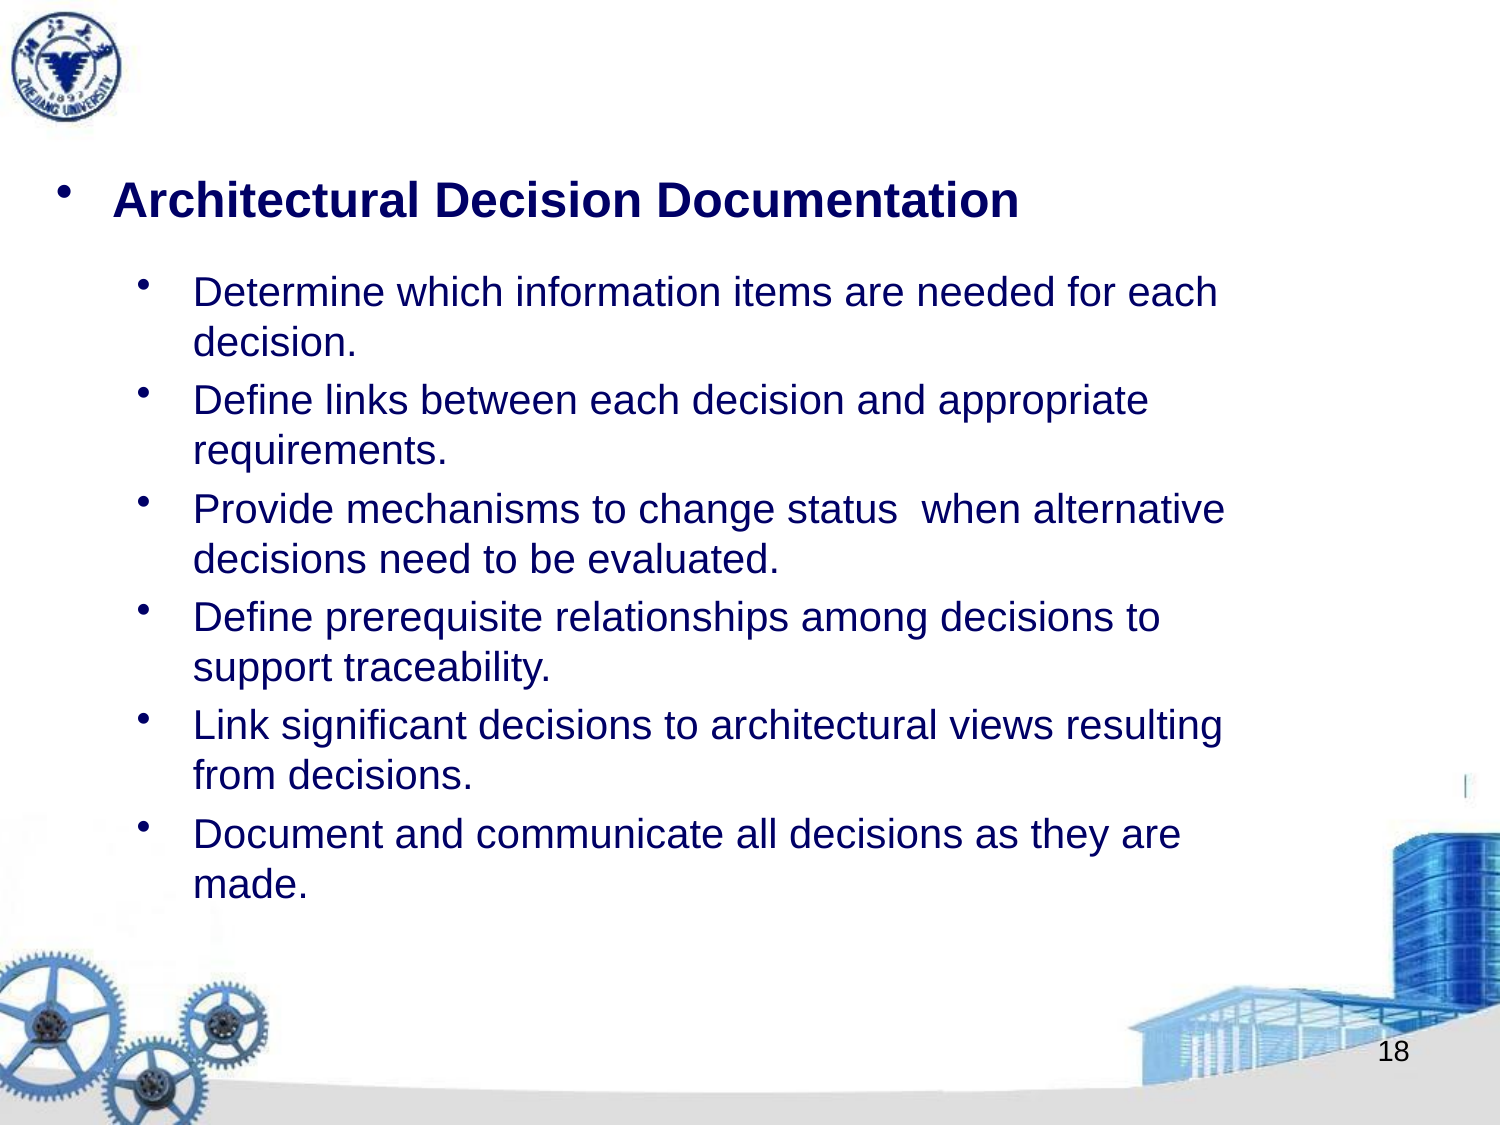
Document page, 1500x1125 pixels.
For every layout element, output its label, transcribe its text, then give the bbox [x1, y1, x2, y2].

text_box Determine which information items are needed for each decision. Define links between each decision and appropriate requirements. Provide mechanisms to change status when alternative decisions need to be evaluated. Define prerequisite relationships among decisions to support traceability. Link significant decisions to architectural views resulting from decisions. Document and communicate all decisions as they are made. [121, 257, 1306, 914]
slide_number 18 [1115, 1024, 1426, 1103]
text_box Architectural Decision Documentation [41, 160, 1392, 386]
picture [0, 0, 1500, 1125]
